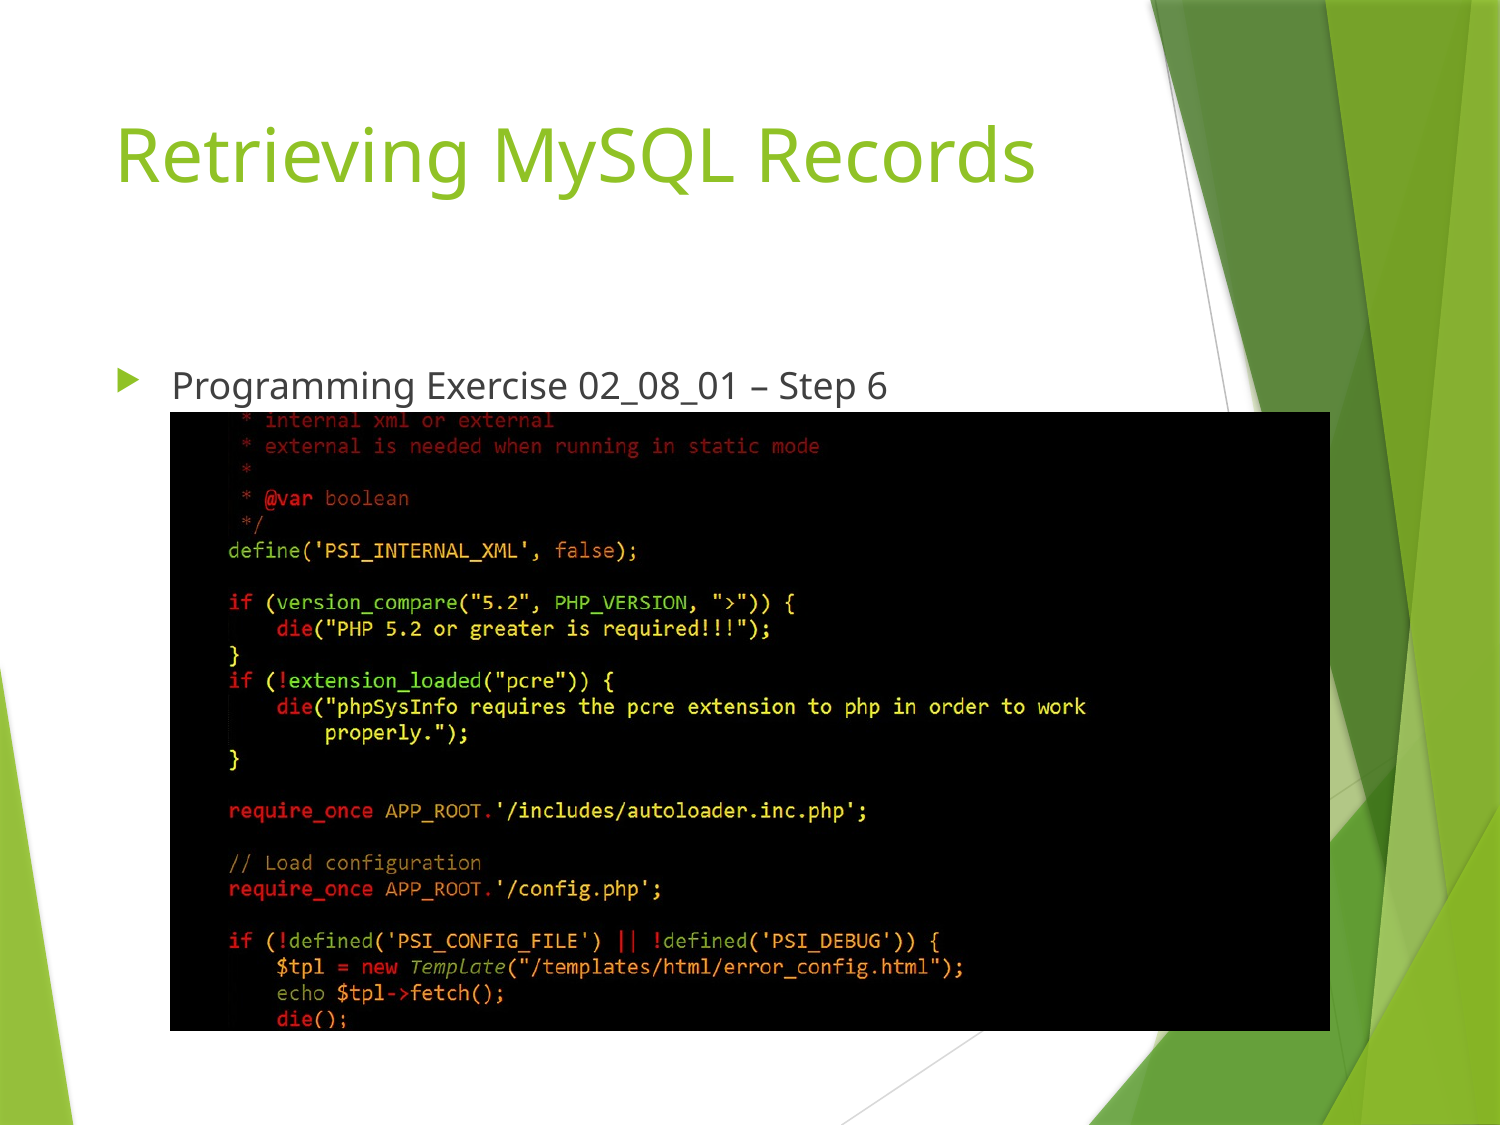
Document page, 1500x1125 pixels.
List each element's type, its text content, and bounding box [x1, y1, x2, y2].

title Retrieving MySQL Records [99, 99, 1142, 317]
picture [169, 412, 1331, 1032]
list Programming Exercise 02_08_01 – Step 6 Retrieving Database Records – Indexed Array [99, 354, 1142, 992]
